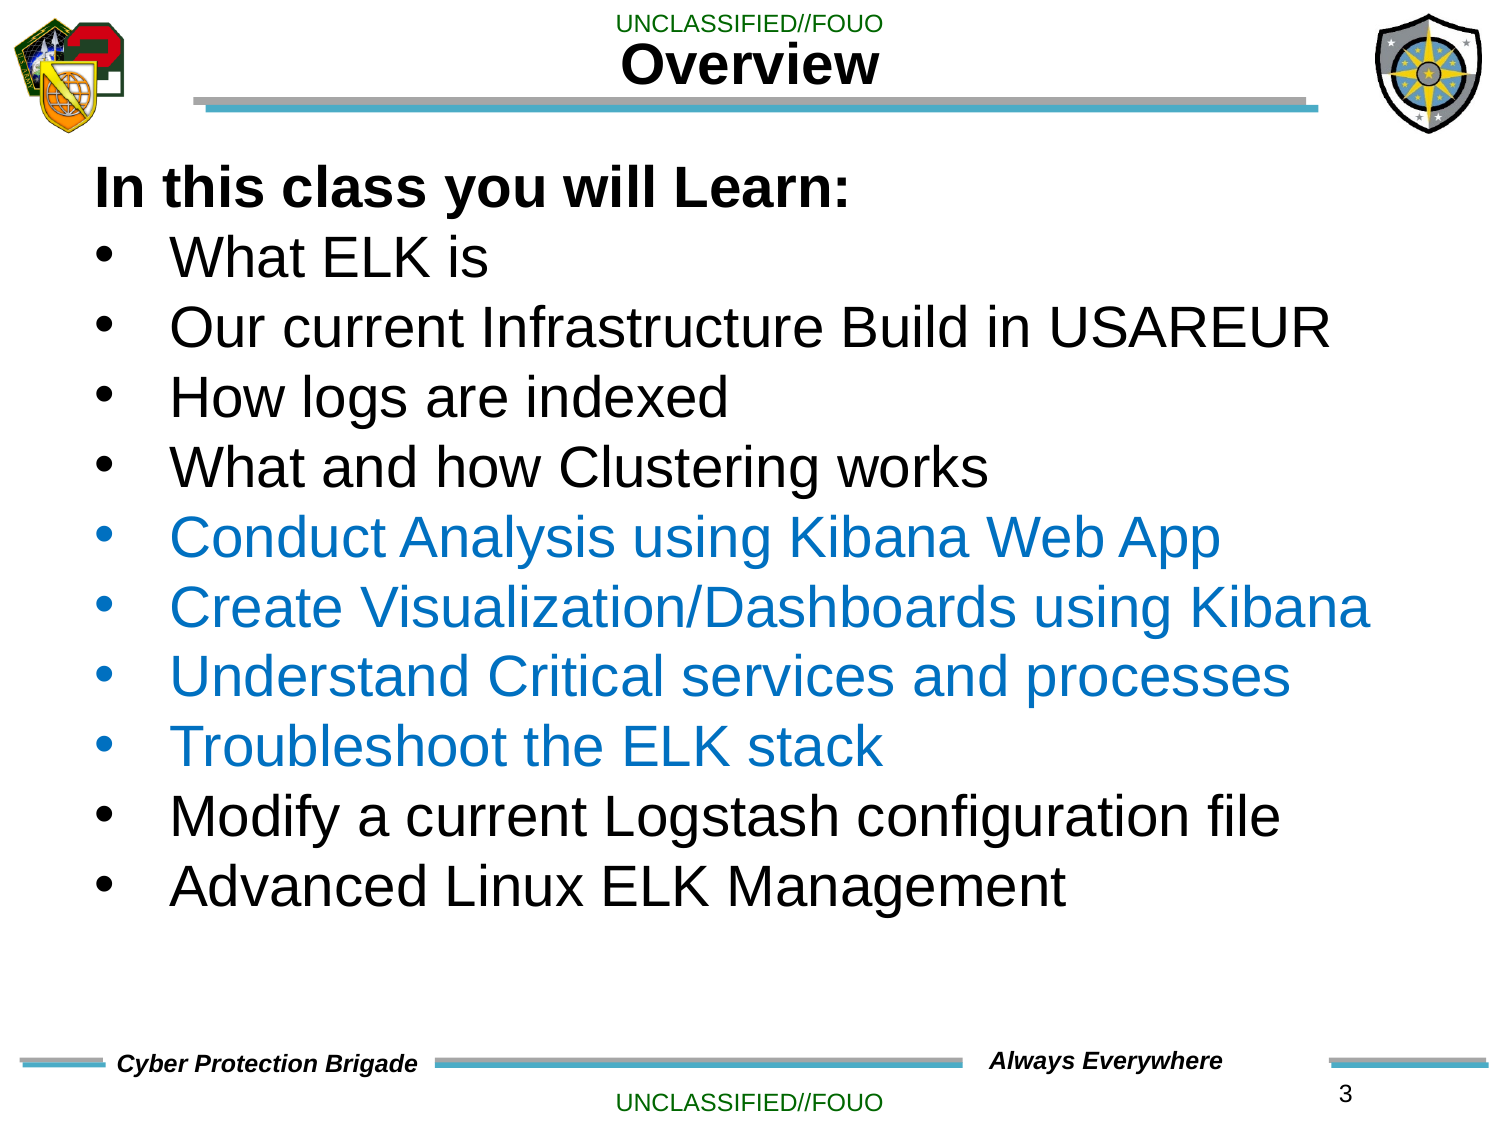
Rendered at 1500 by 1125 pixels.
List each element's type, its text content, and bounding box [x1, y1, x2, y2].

picture [7, 13, 128, 134]
picture [1375, 13, 1482, 134]
text_box In this class you will Learn: What ELK is Our current Infrastructure Build in USAREUR How logs are indexed What and how Clustering works Conduct Analysis using Kibana Web App Create Visualization/Dashboards using Kibana Understand Critical services and processes Troubleshoot the ELK stack Modify a current Logstash configuration file Advanced Linux ELK Management [79, 141, 1397, 996]
title Overview [103, 18, 1397, 125]
